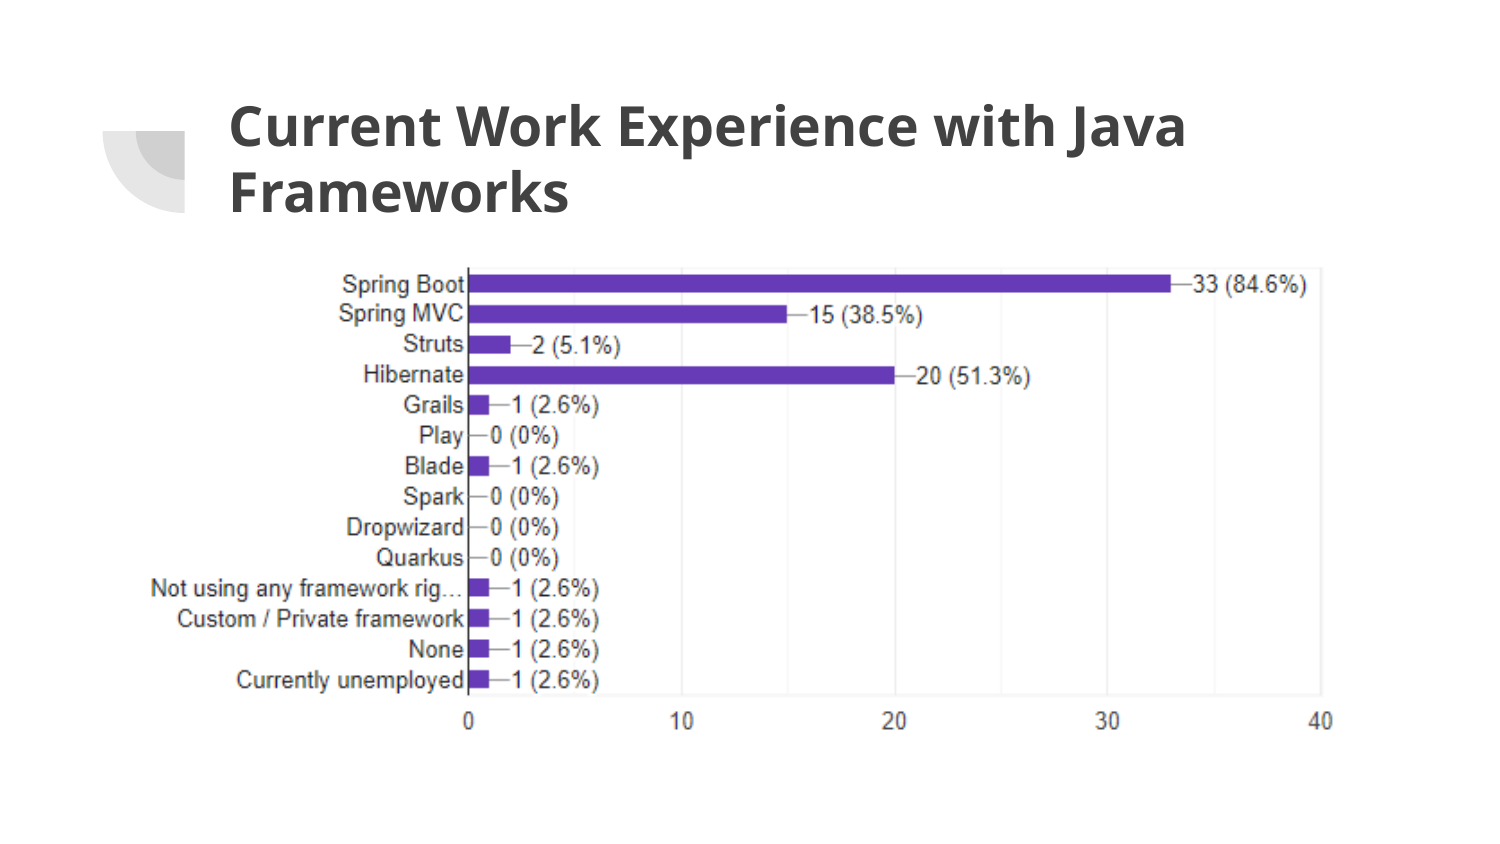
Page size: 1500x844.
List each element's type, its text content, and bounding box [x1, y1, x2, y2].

title Current Work Experience with Java Frameworks [213, 75, 1368, 238]
picture [135, 239, 1417, 773]
